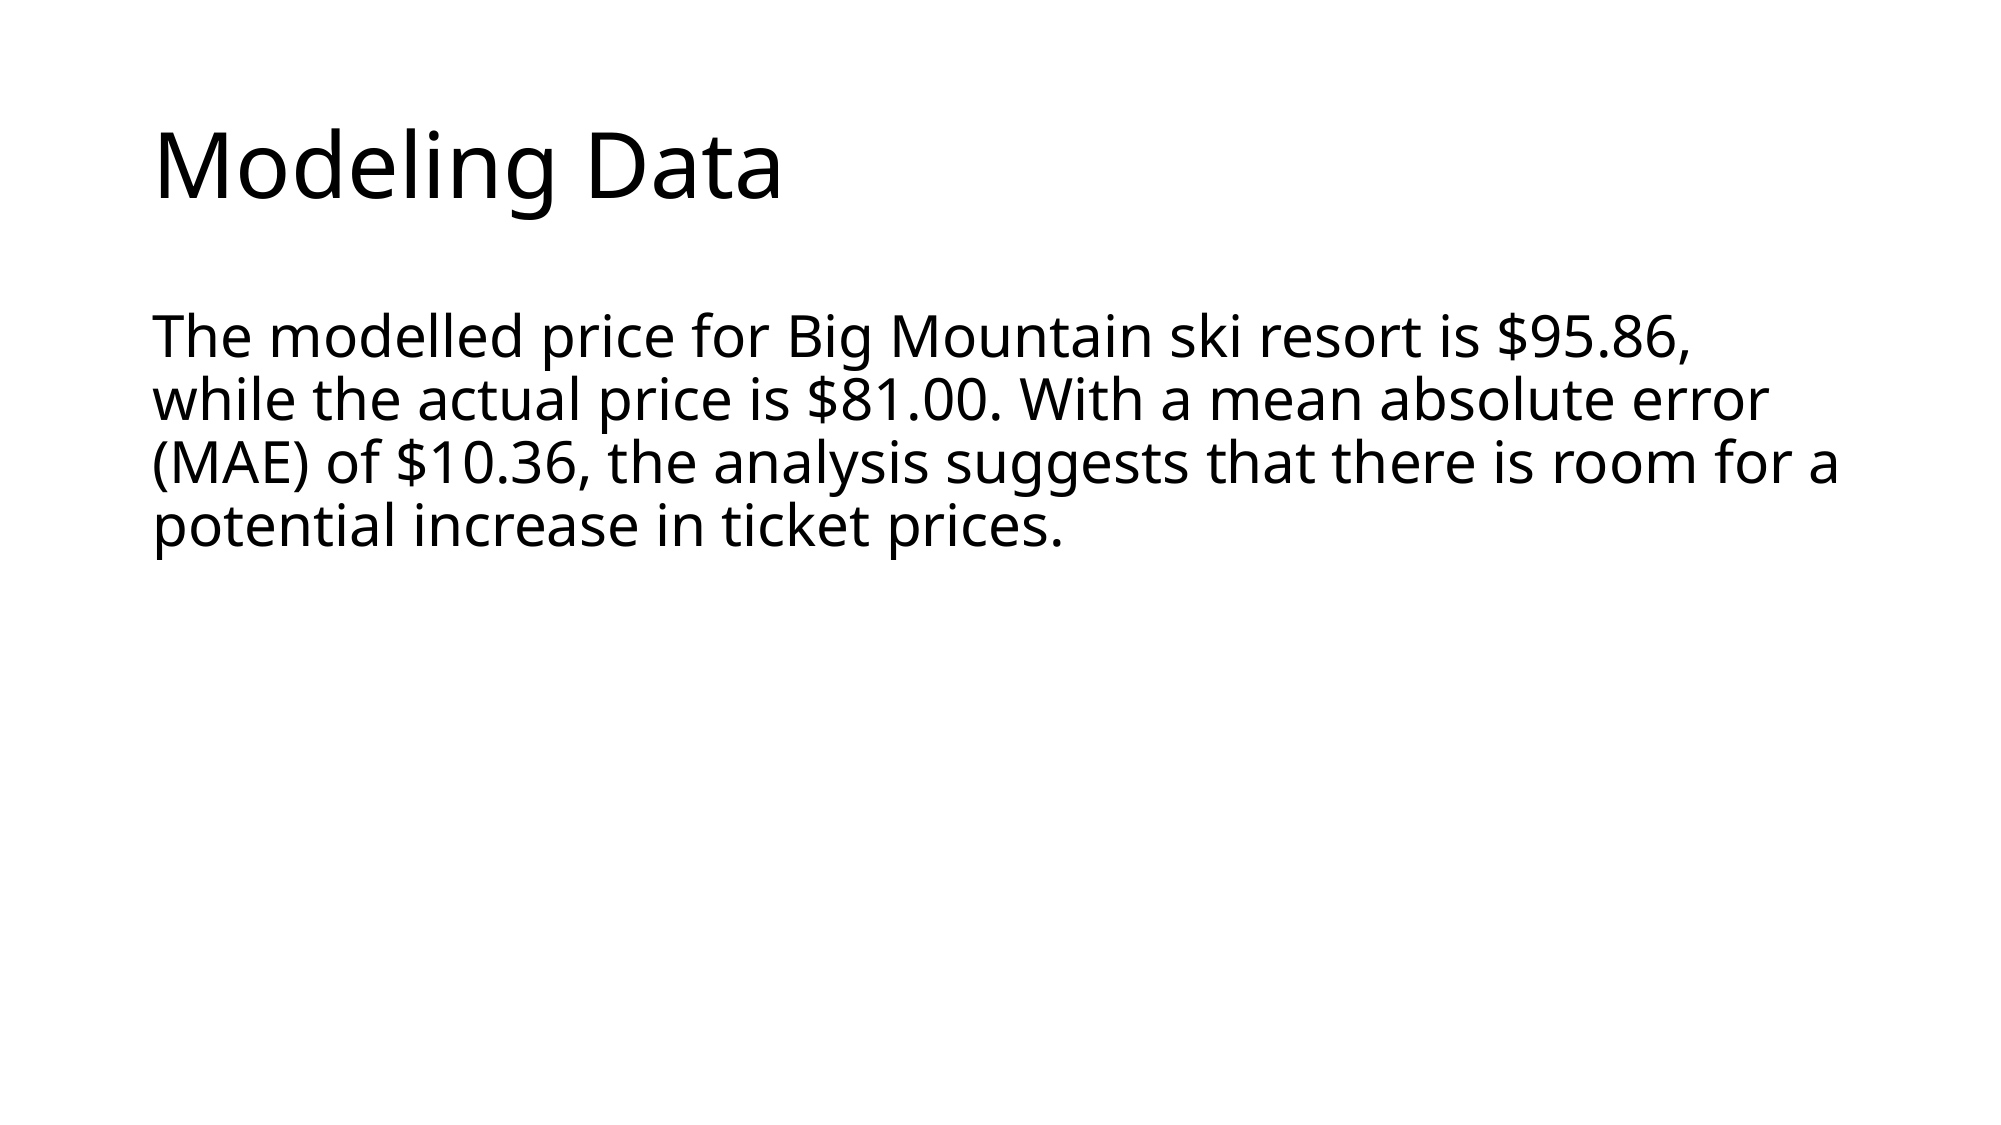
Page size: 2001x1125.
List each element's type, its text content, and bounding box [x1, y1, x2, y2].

title Modeling Data [137, 59, 1863, 278]
list The modelled price for Big Mountain ski resort is $95.86, while the actual price is $81.00. With a mean absolute error (MAE) of $10.36, the analysis suggests that there is room for a potential increase in ticket prices. [137, 299, 1863, 1014]
